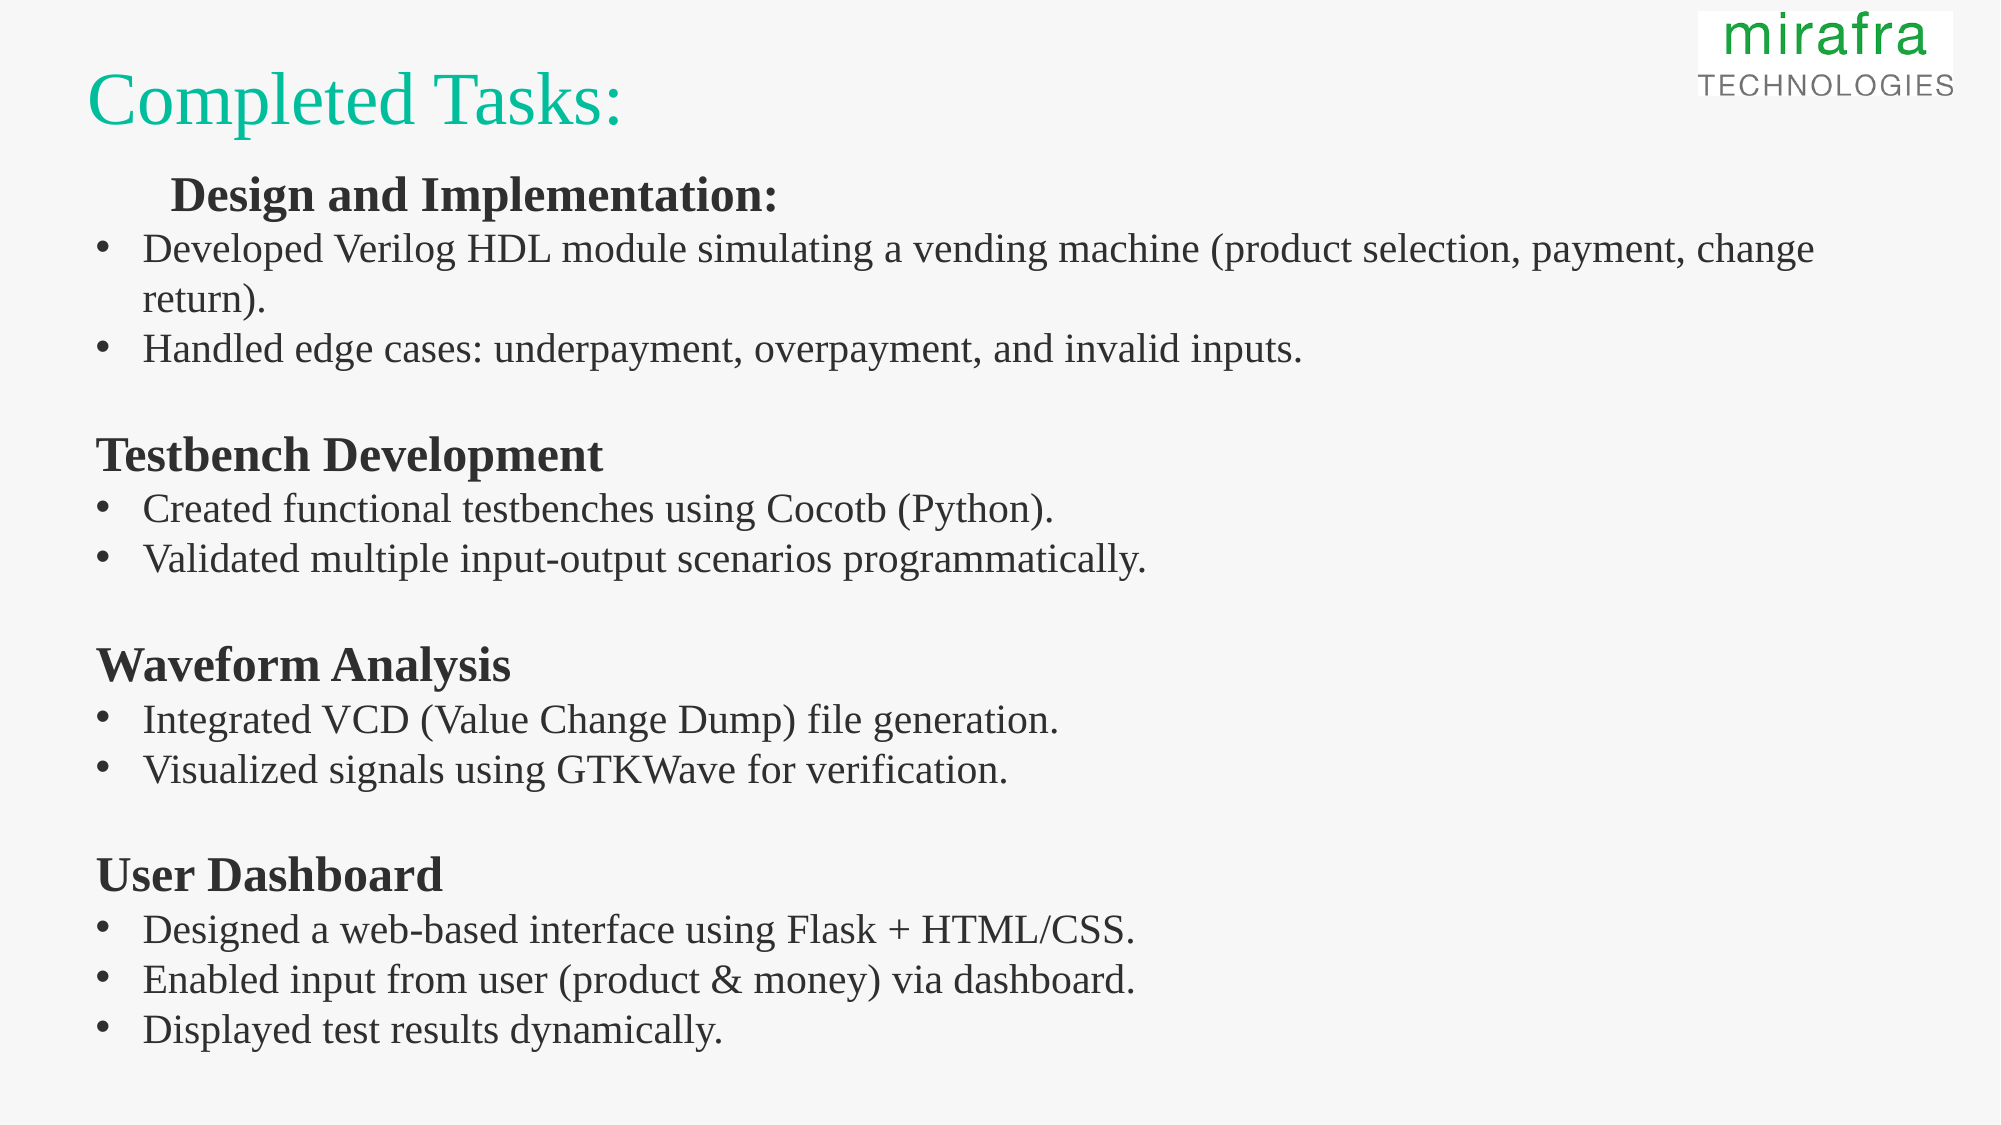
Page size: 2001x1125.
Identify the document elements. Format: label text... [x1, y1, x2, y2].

text_box Completed Tasks: [0, 59, 738, 130]
picture [1698, 11, 1954, 96]
text_box Design and Implementation: Developed Verilog HDL module simulating a vending machine (product selection, payment, change return). Handled edge cases: underpayment, overpayment, and invalid inputs. Testbench Development Created functional testbenches using Cocotb (Python). Validated multiple input-output scenarios programmatically. Waveform Analysis Integrated VCD (Value Change Dump) file generation. Visualized signals using GTKWave for verification. User Dashboard Designed a web-based interface using Flask + HTML/CSS. Enabled input from user (product & money) via dashboard. Displayed test results dynamically. [80, 93, 1859, 1046]
